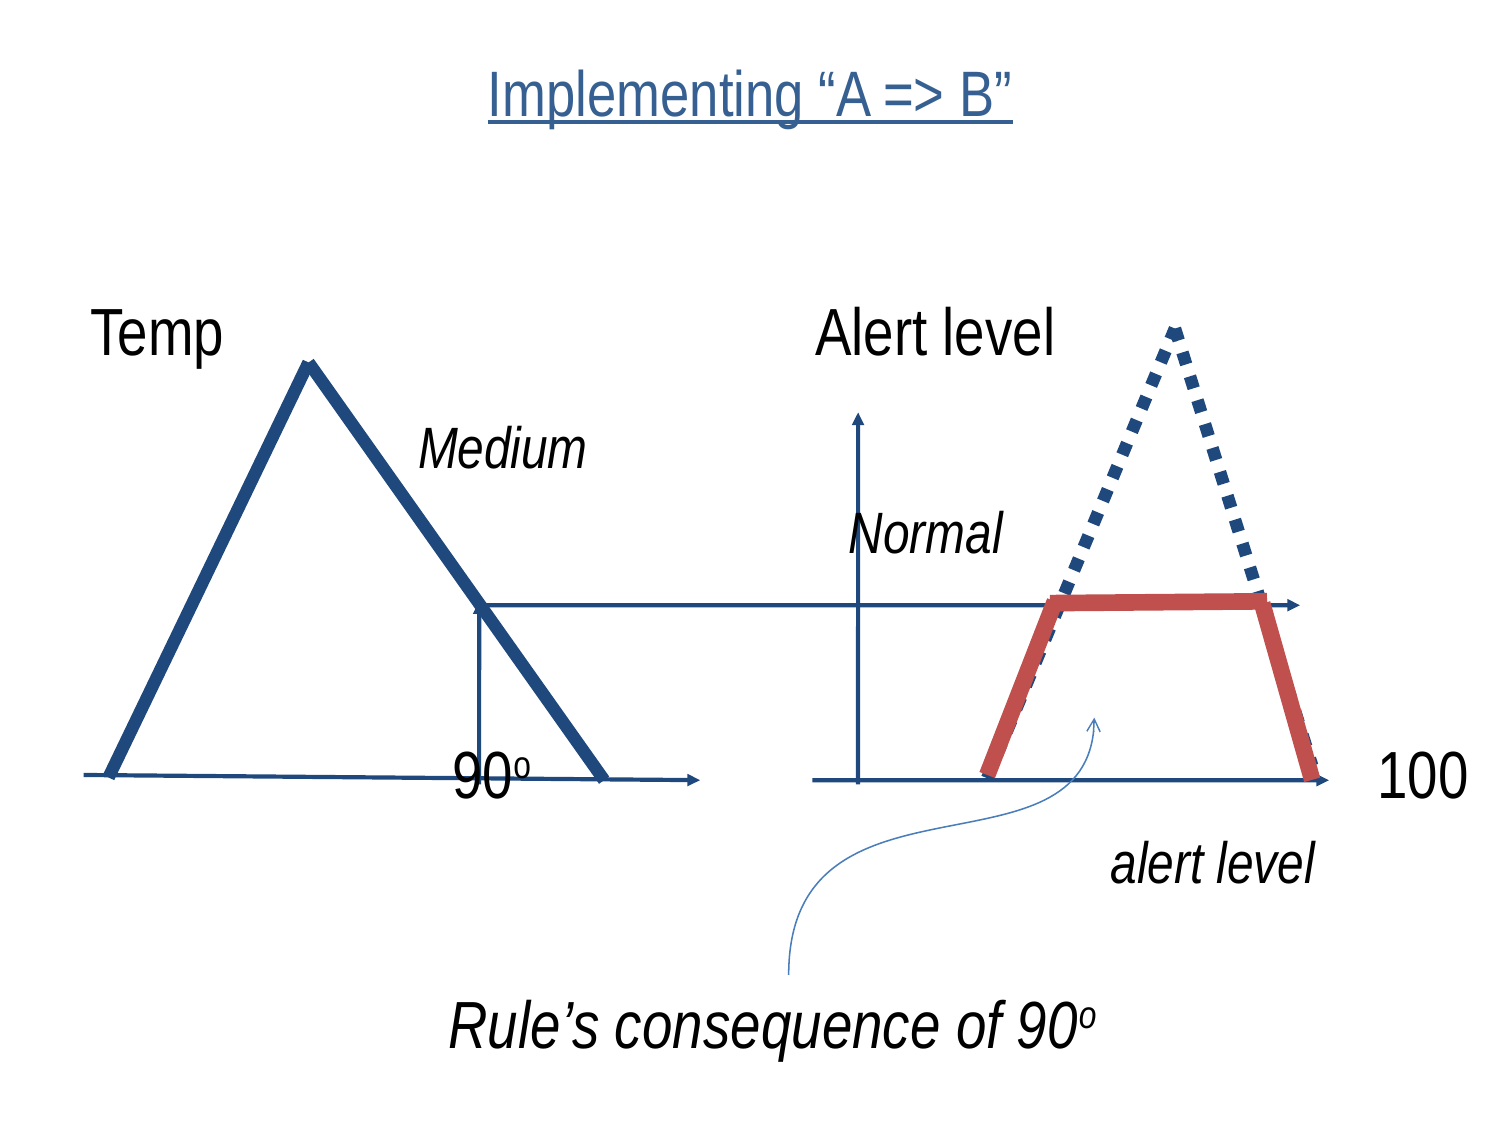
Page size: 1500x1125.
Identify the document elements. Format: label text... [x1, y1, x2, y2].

text_box [851, 412, 865, 488]
text_box 90o [437, 724, 737, 820]
text_box 100 [1183, 724, 1484, 820]
text_box alert level [1095, 817, 1396, 903]
text_box Normal [834, 488, 1018, 573]
text_box [1263, 599, 1300, 612]
text_box Temp [75, 281, 353, 376]
text_box [472, 601, 486, 617]
text_box Rule’s consequence of 90o [433, 974, 1144, 1070]
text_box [812, 693, 1071, 1000]
text_box Alert level [800, 281, 1088, 376]
text_box Medium [403, 402, 603, 488]
title Implementing “A => B” [75, 45, 1425, 138]
